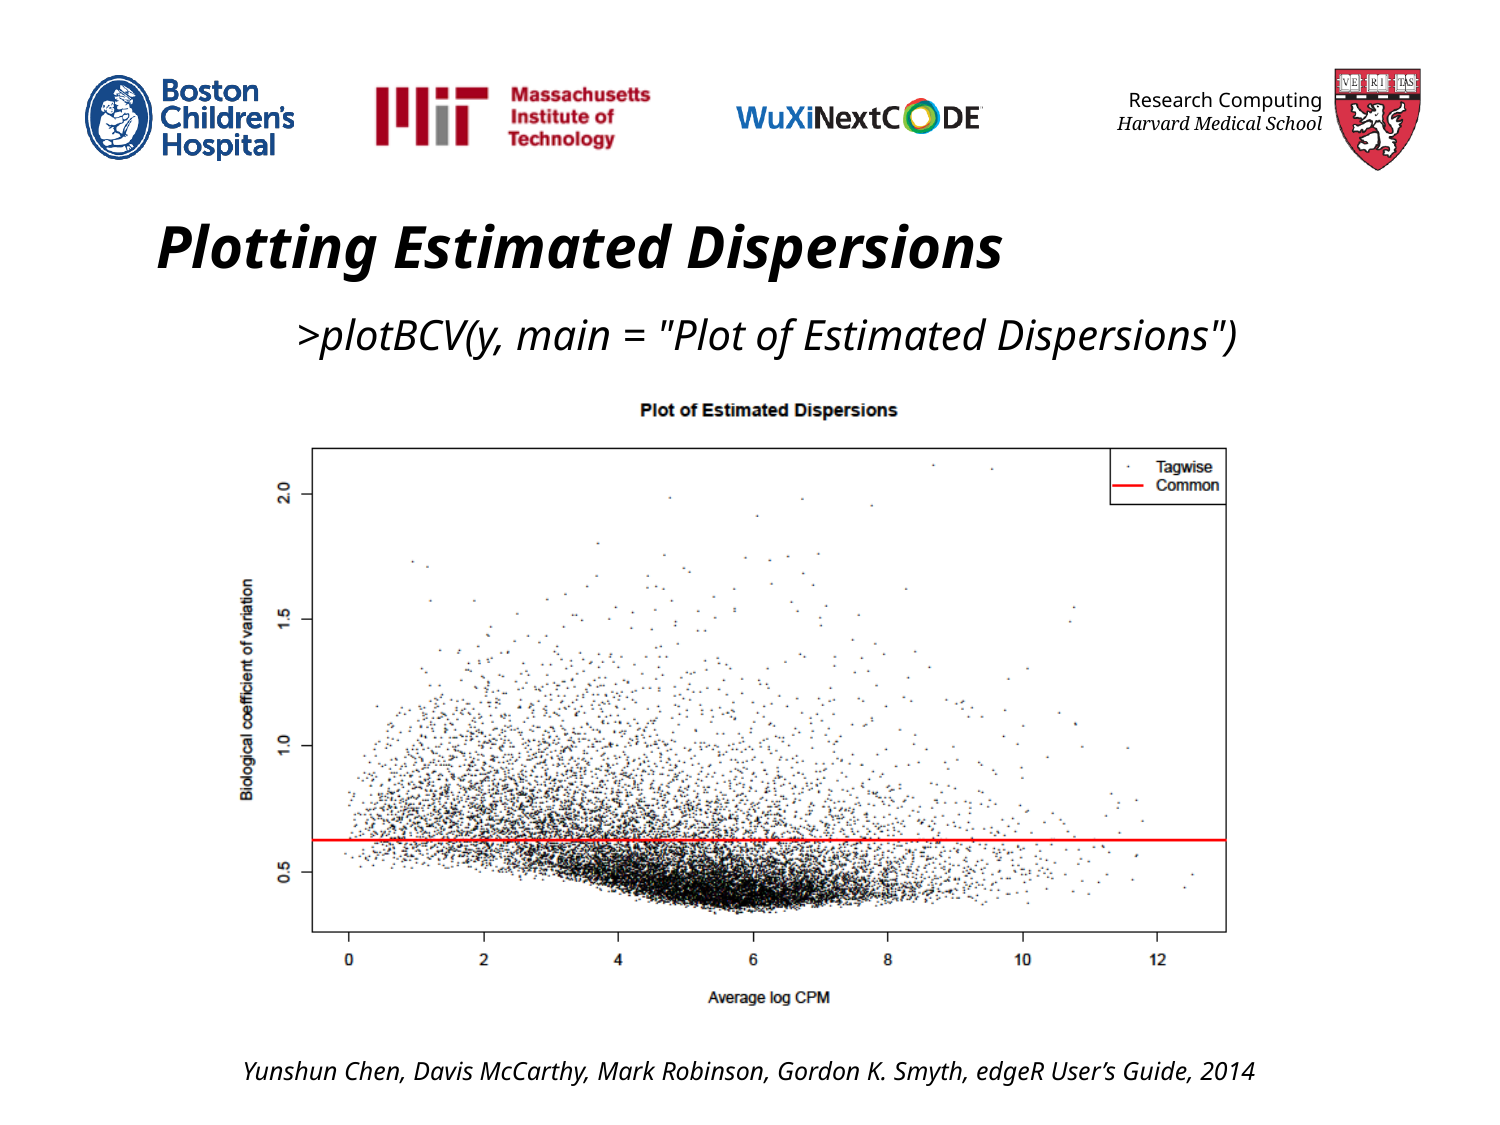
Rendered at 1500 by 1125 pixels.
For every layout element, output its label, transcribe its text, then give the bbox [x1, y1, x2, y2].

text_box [235, 371, 1266, 1028]
picture [369, 77, 655, 155]
picture [736, 98, 983, 134]
text_box Yunshun Chen, Davis McCarthy, Mark Robinson, Gordon K. Smyth, edgeR User’s Guide, 2014 [0, 1048, 1500, 1094]
text_box Plotting Estimated Dispersions >plotBCV(y, main = "Plot of Estimated Dispersions") [141, 211, 1500, 386]
picture [85, 75, 294, 161]
picture [1334, 68, 1421, 171]
